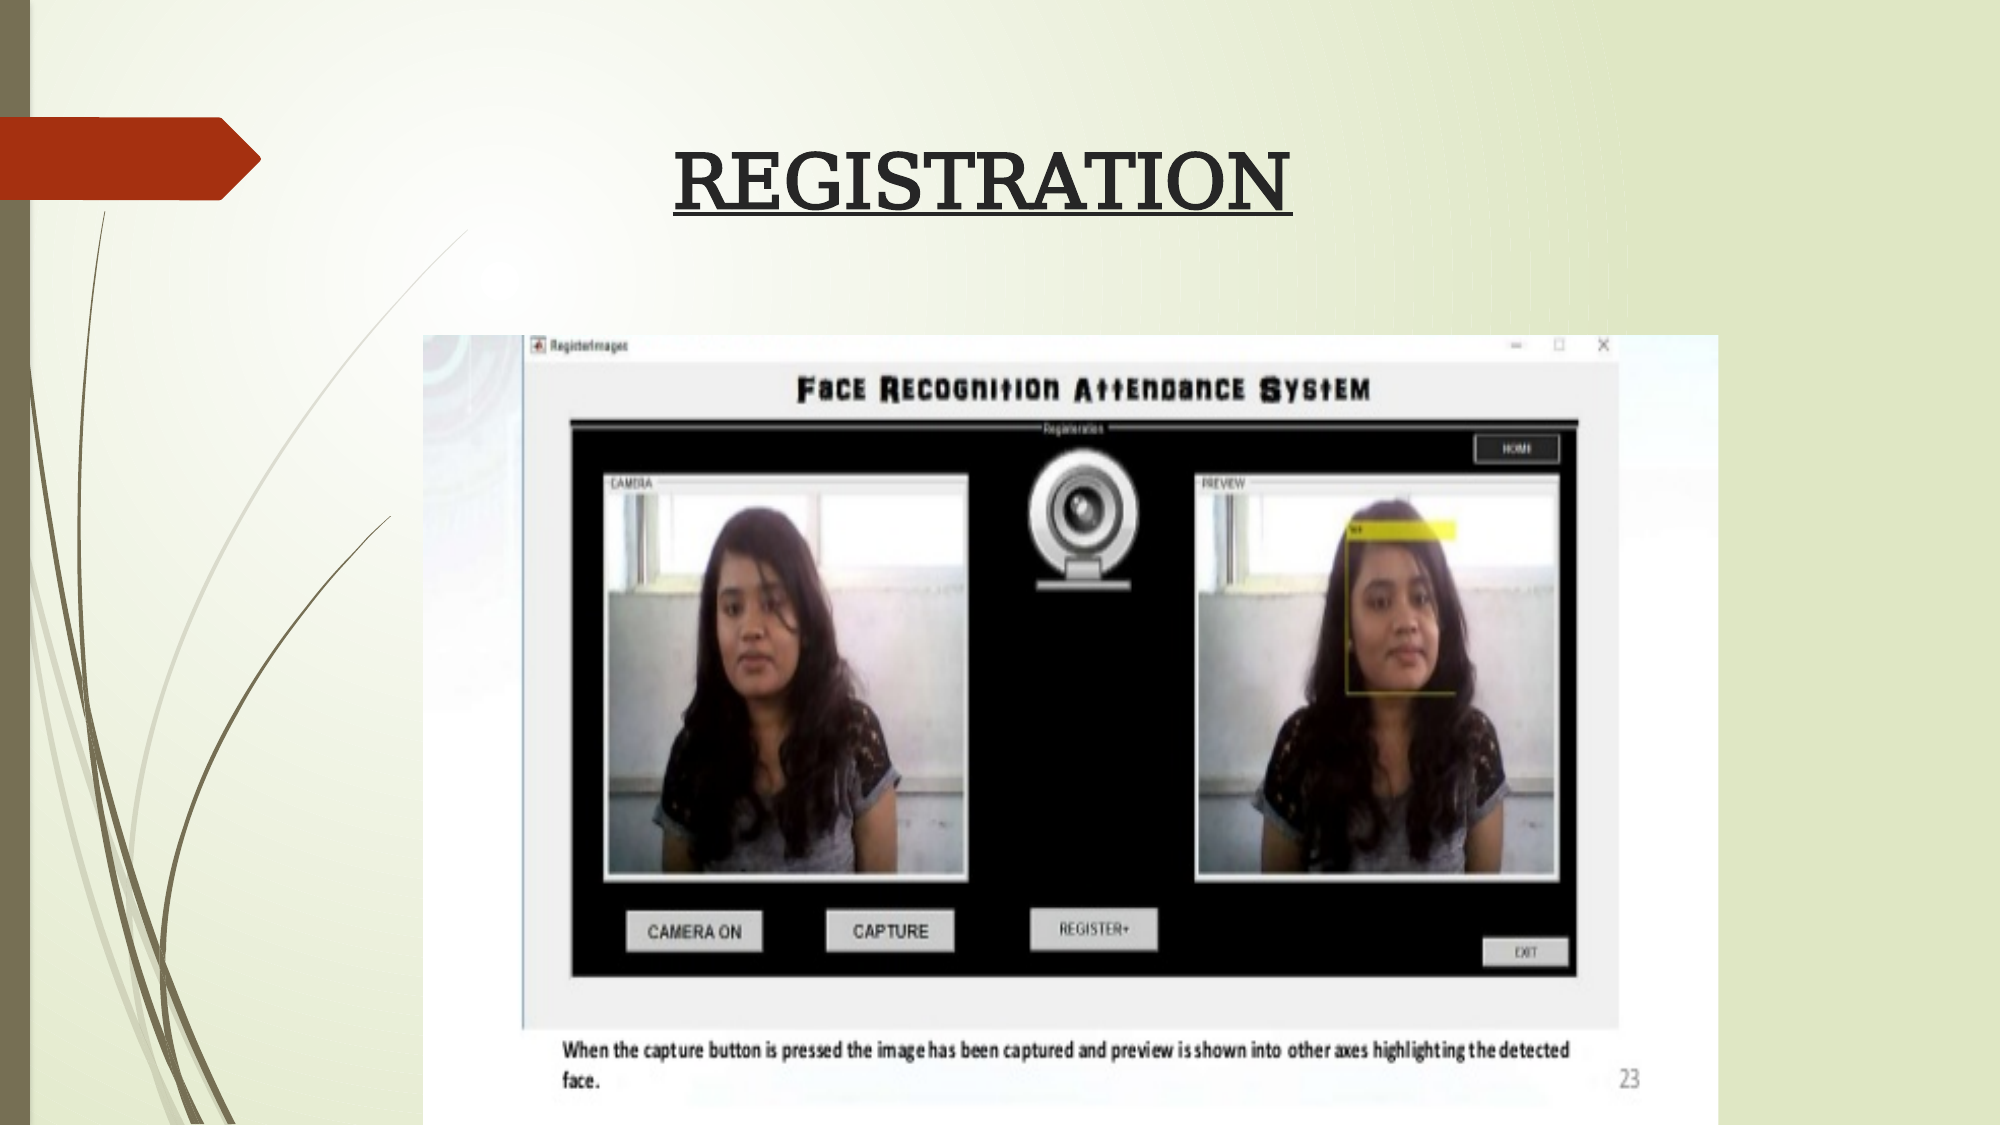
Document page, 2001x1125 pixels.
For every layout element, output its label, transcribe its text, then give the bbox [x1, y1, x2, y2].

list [422, 335, 1719, 1125]
title REGISTRATION [657, 125, 2000, 336]
